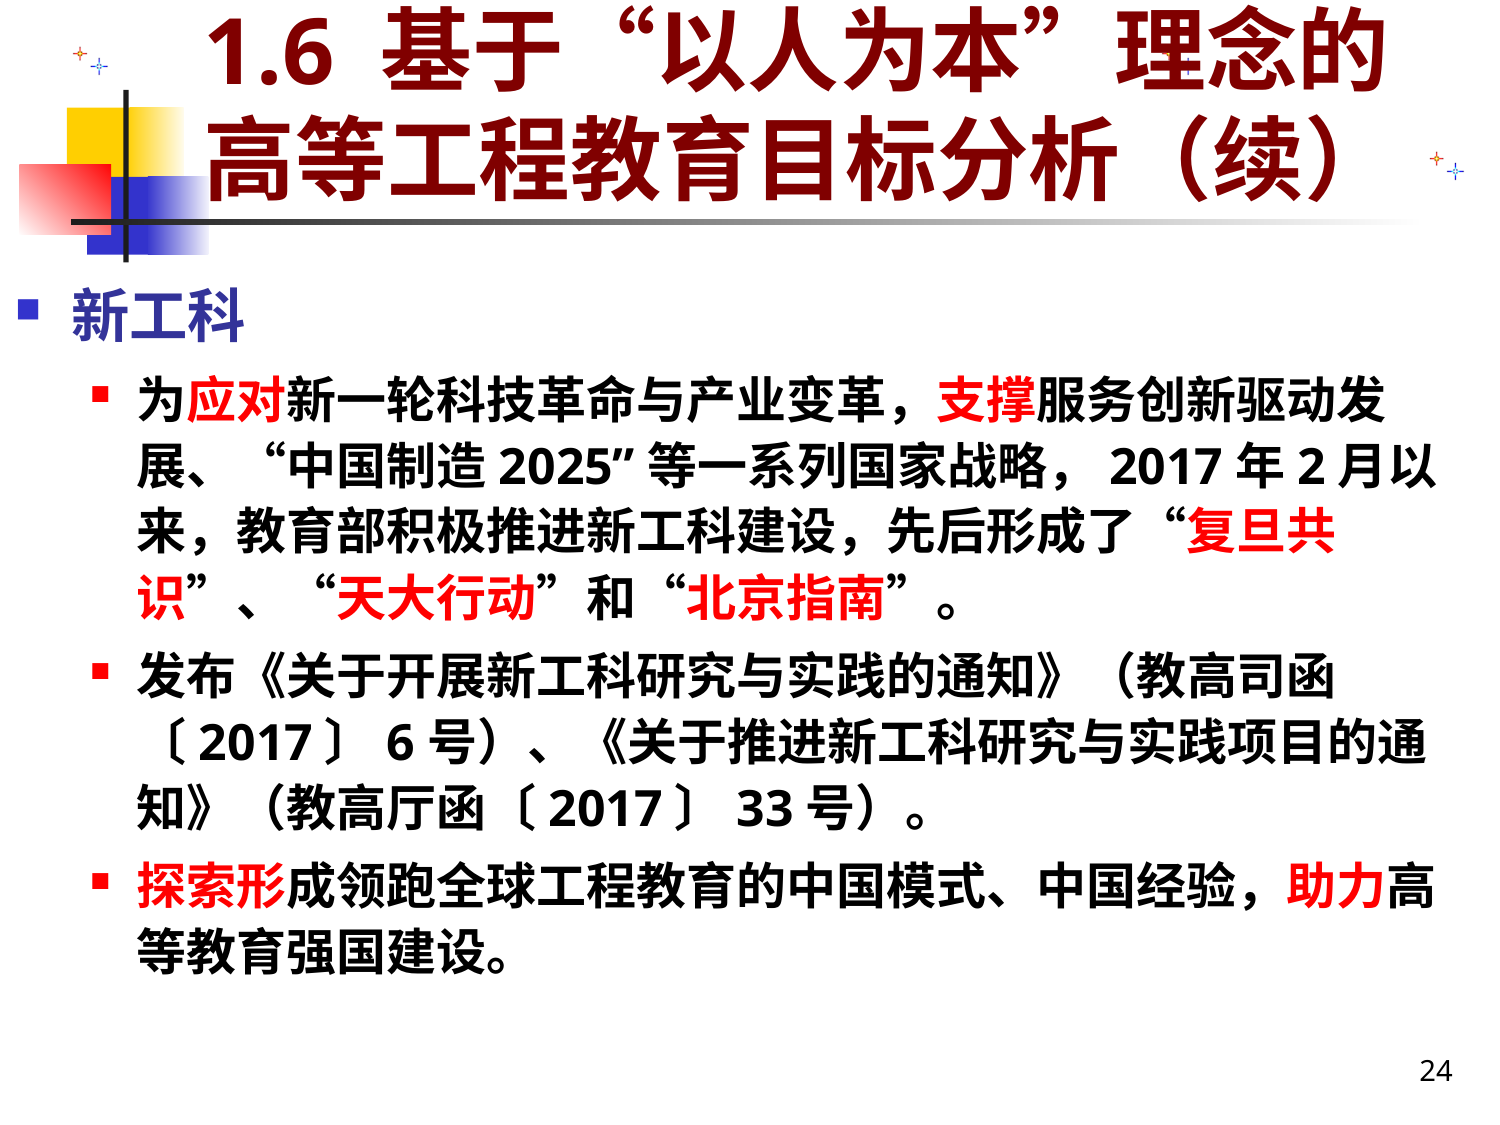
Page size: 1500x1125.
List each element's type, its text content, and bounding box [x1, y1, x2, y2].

slide_number 24 [1154, 1023, 1468, 1100]
picture [62, 42, 113, 93]
list 新工科 为应对新一轮科技革命与产业变革，支撑服务创新驱动发展、“中国制造2025”等一系列国家战略，2017年2月以来，教育部积极推进新工科建设，先后形成了“复旦共识”、“天大行动”和“北京指南”。 发布《关于开展新工科研究与实践的通知》（教高司函〔2017〕6号）、《关于推进新工科研究与实践项目的通知》（教高厅函〔2017〕33号）。 探索形成领跑全球工程教育的中国模式、中国经验，助力高等教育强国建设。 [0, 264, 1500, 940]
title 1.6 基于“以人为本”理念的高等工程教育目标分析（续） [188, 0, 1468, 220]
